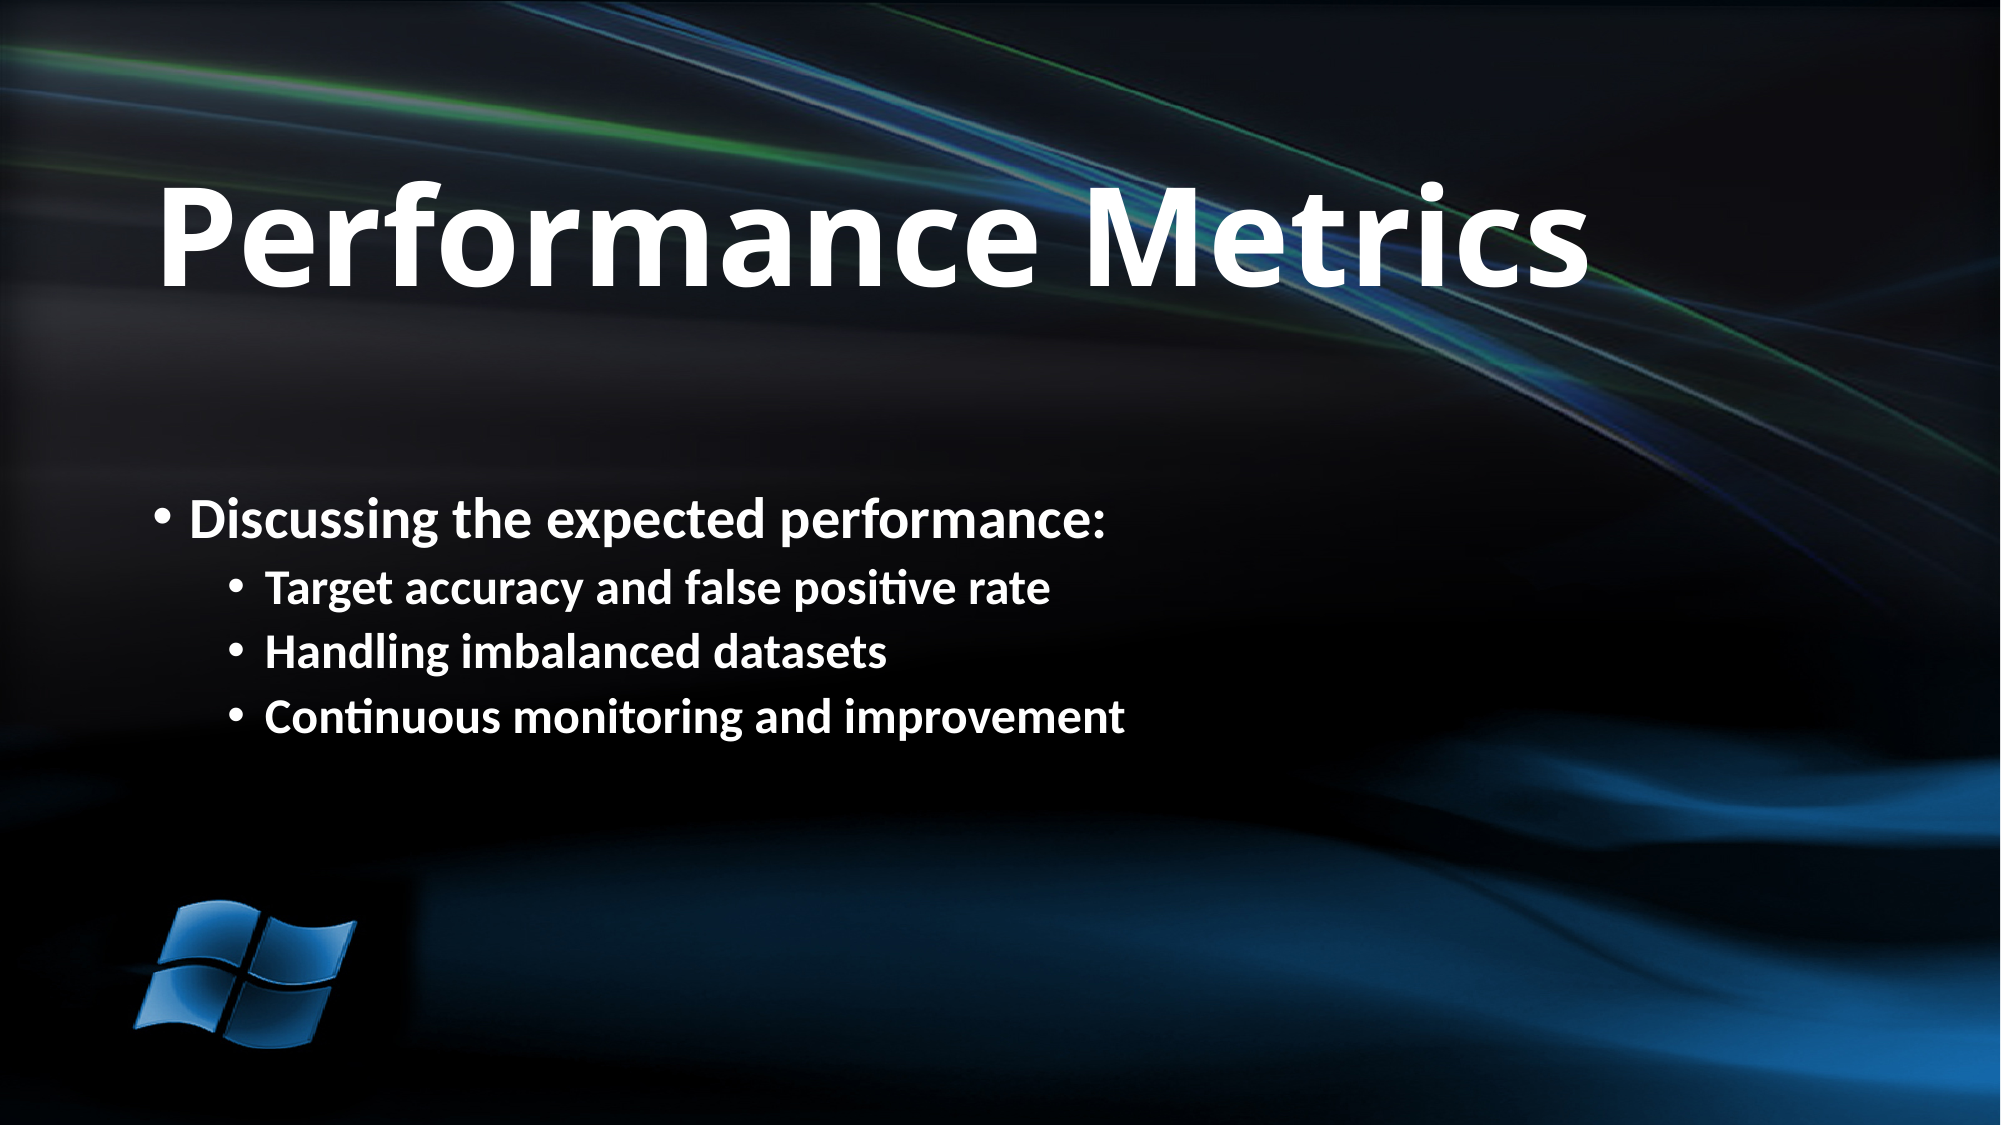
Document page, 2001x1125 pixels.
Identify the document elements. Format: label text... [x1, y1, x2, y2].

title Performance Metrics [137, 132, 1863, 351]
list Discussing the expected performance: Target accuracy and false positive rate Handling imbalanced datasets Continuous monitoring and improvement [137, 389, 1863, 868]
picture [0, 0, 2001, 1125]
